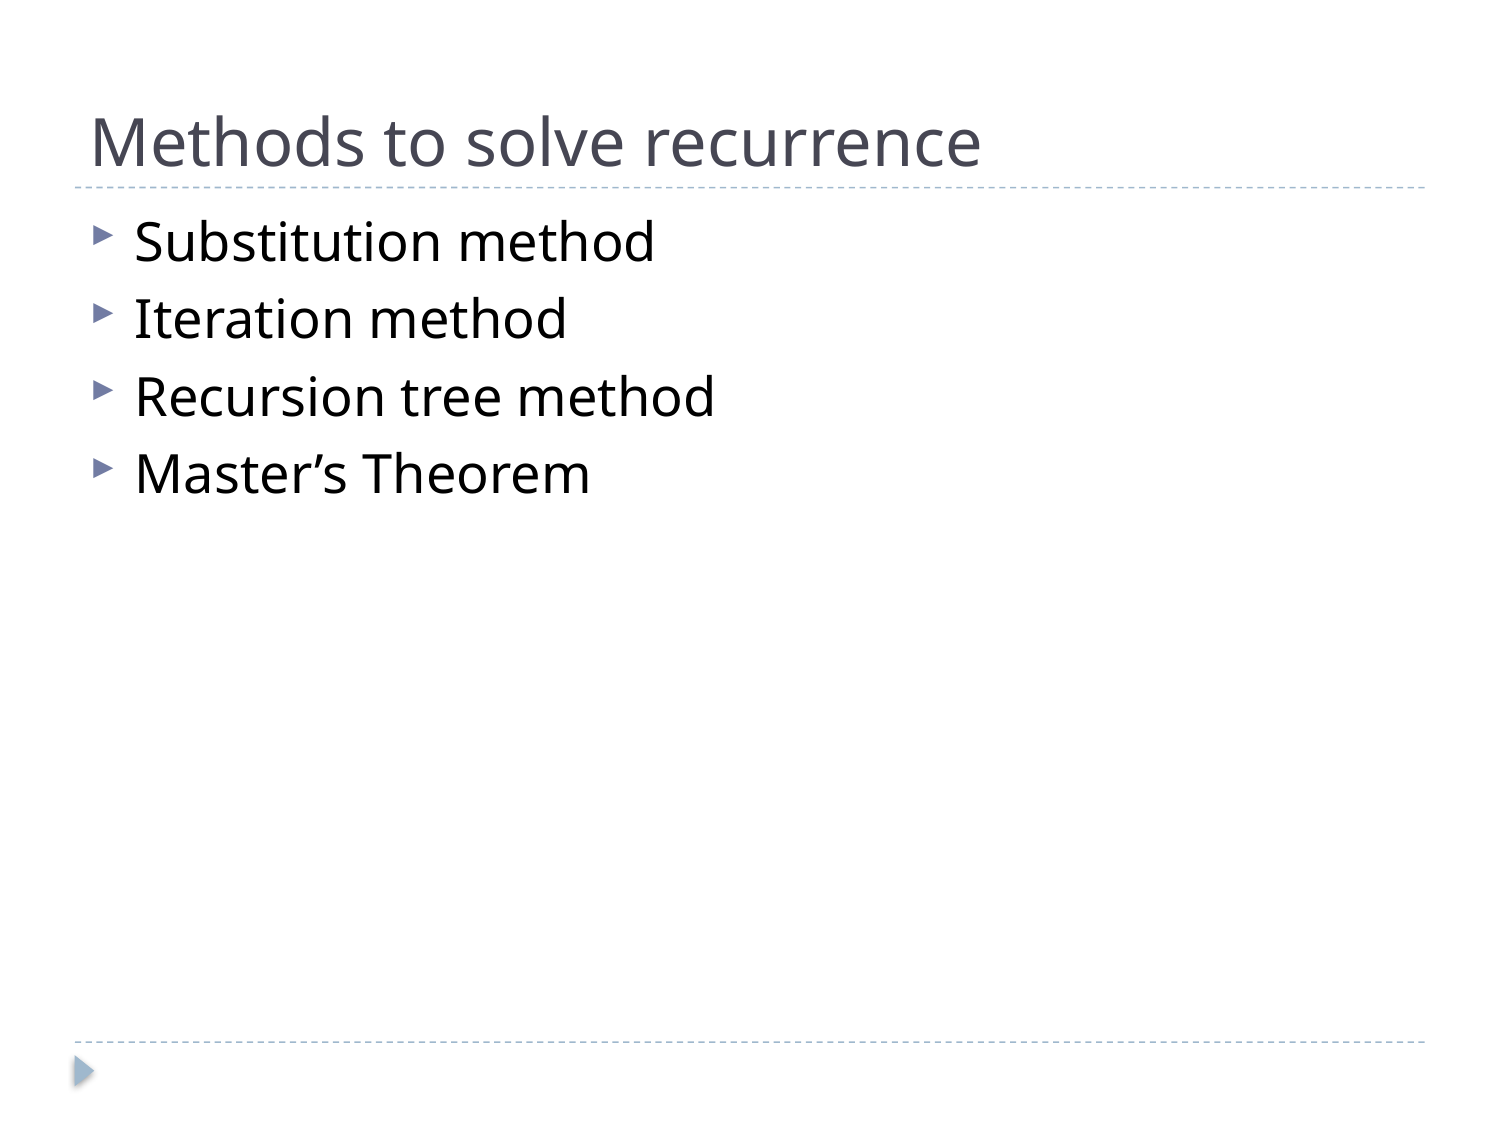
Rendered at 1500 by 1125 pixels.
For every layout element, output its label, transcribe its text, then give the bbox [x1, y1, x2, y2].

list Substitution method Iteration method Recursion tree method Master’s Theorem [75, 200, 1425, 1010]
title Methods to solve recurrence [75, 24, 1425, 188]
